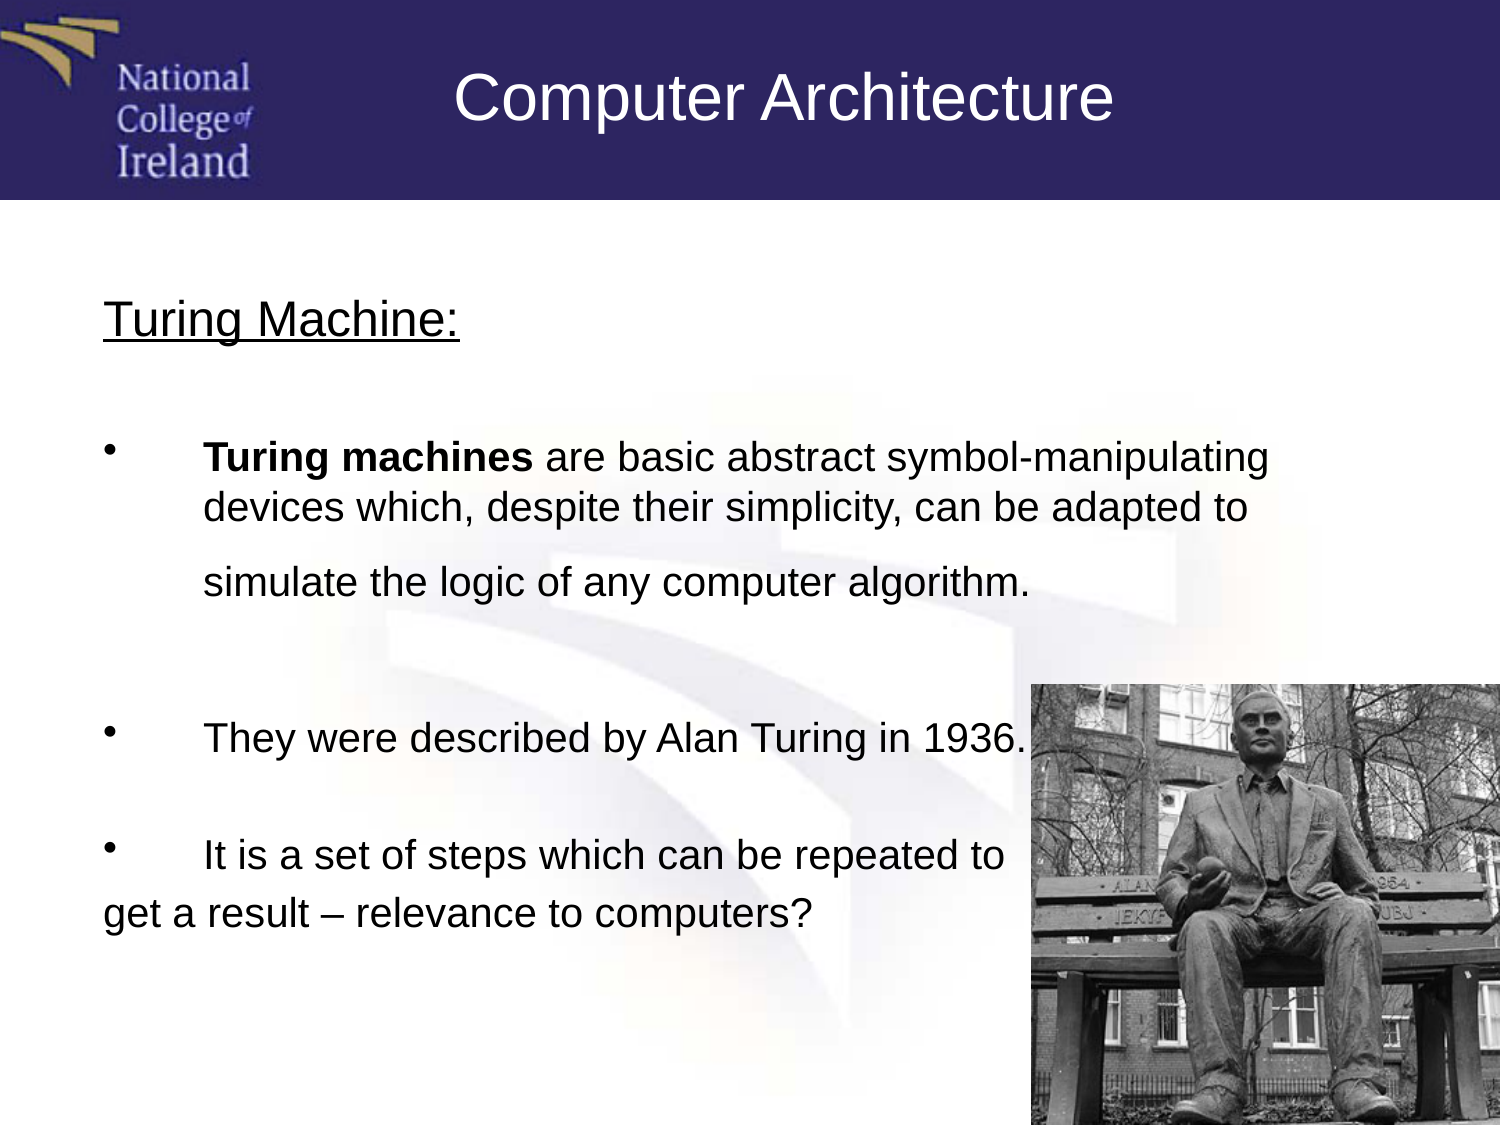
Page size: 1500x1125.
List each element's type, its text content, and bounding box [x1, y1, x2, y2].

picture [0, 226, 1500, 1125]
text_box Computer Architecture [147, 0, 1423, 188]
picture [0, 0, 1500, 200]
text_box Turing Machine: Turing machines are basic abstract symbol-manipulating devices which, despite their simplicity, can be adapted to simulate the logic of any computer algorithm. They were described by Alan Turing in 1936. It is a set of steps which can be repeated to get a result – relevance to computers? [88, 278, 1329, 1024]
